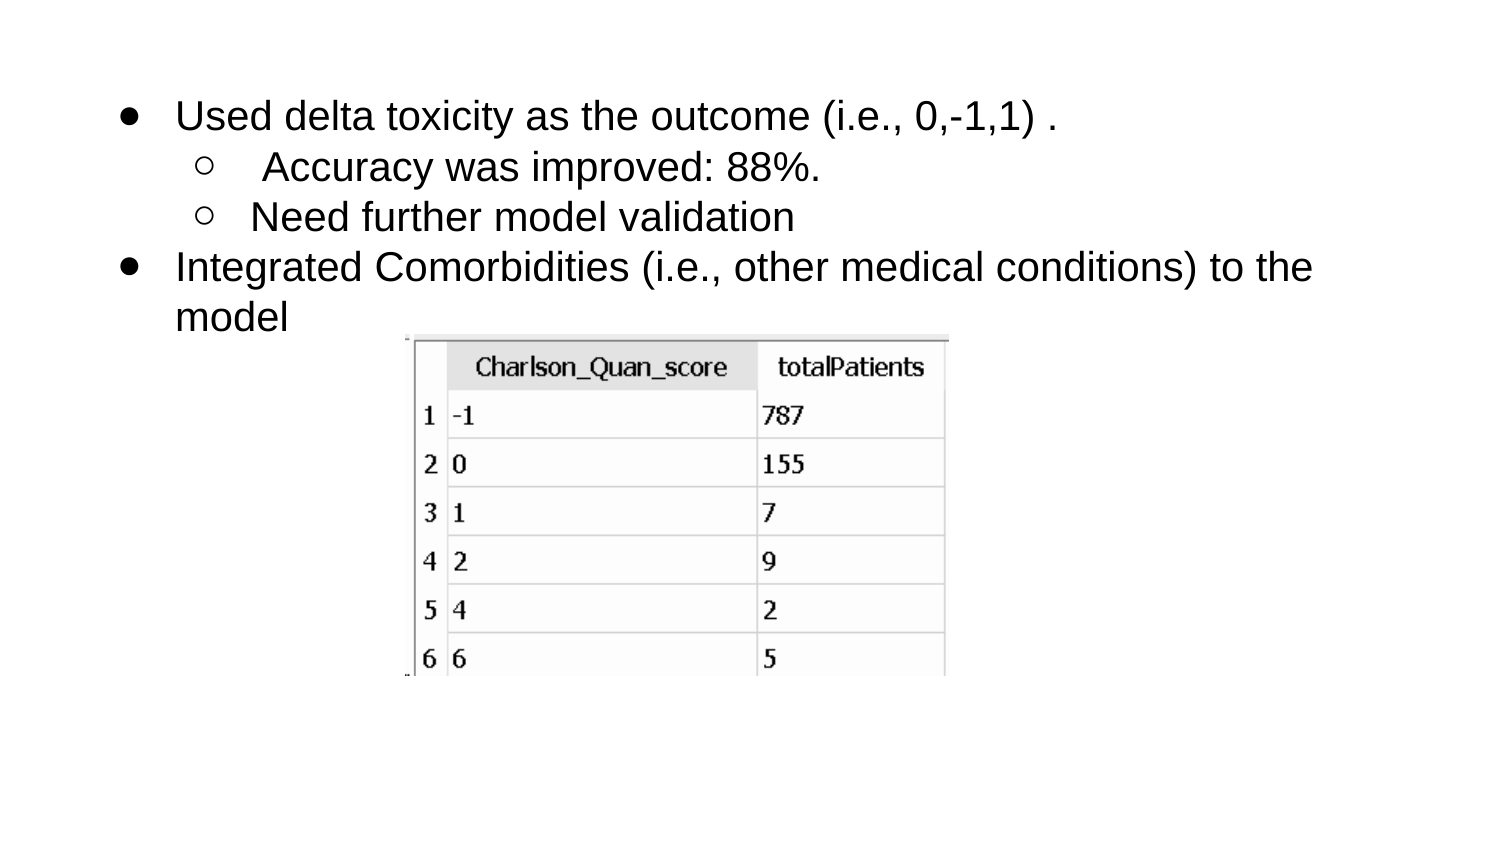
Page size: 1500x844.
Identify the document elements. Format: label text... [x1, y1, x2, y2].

picture [404, 334, 950, 676]
text_box Used delta toxicity as the outcome (i.e., 0,-1,1) . Accuracy was improved: 88%. Need further model validation Integrated Comorbidities (i.e., other medical conditions) to the model [85, 74, 1440, 818]
